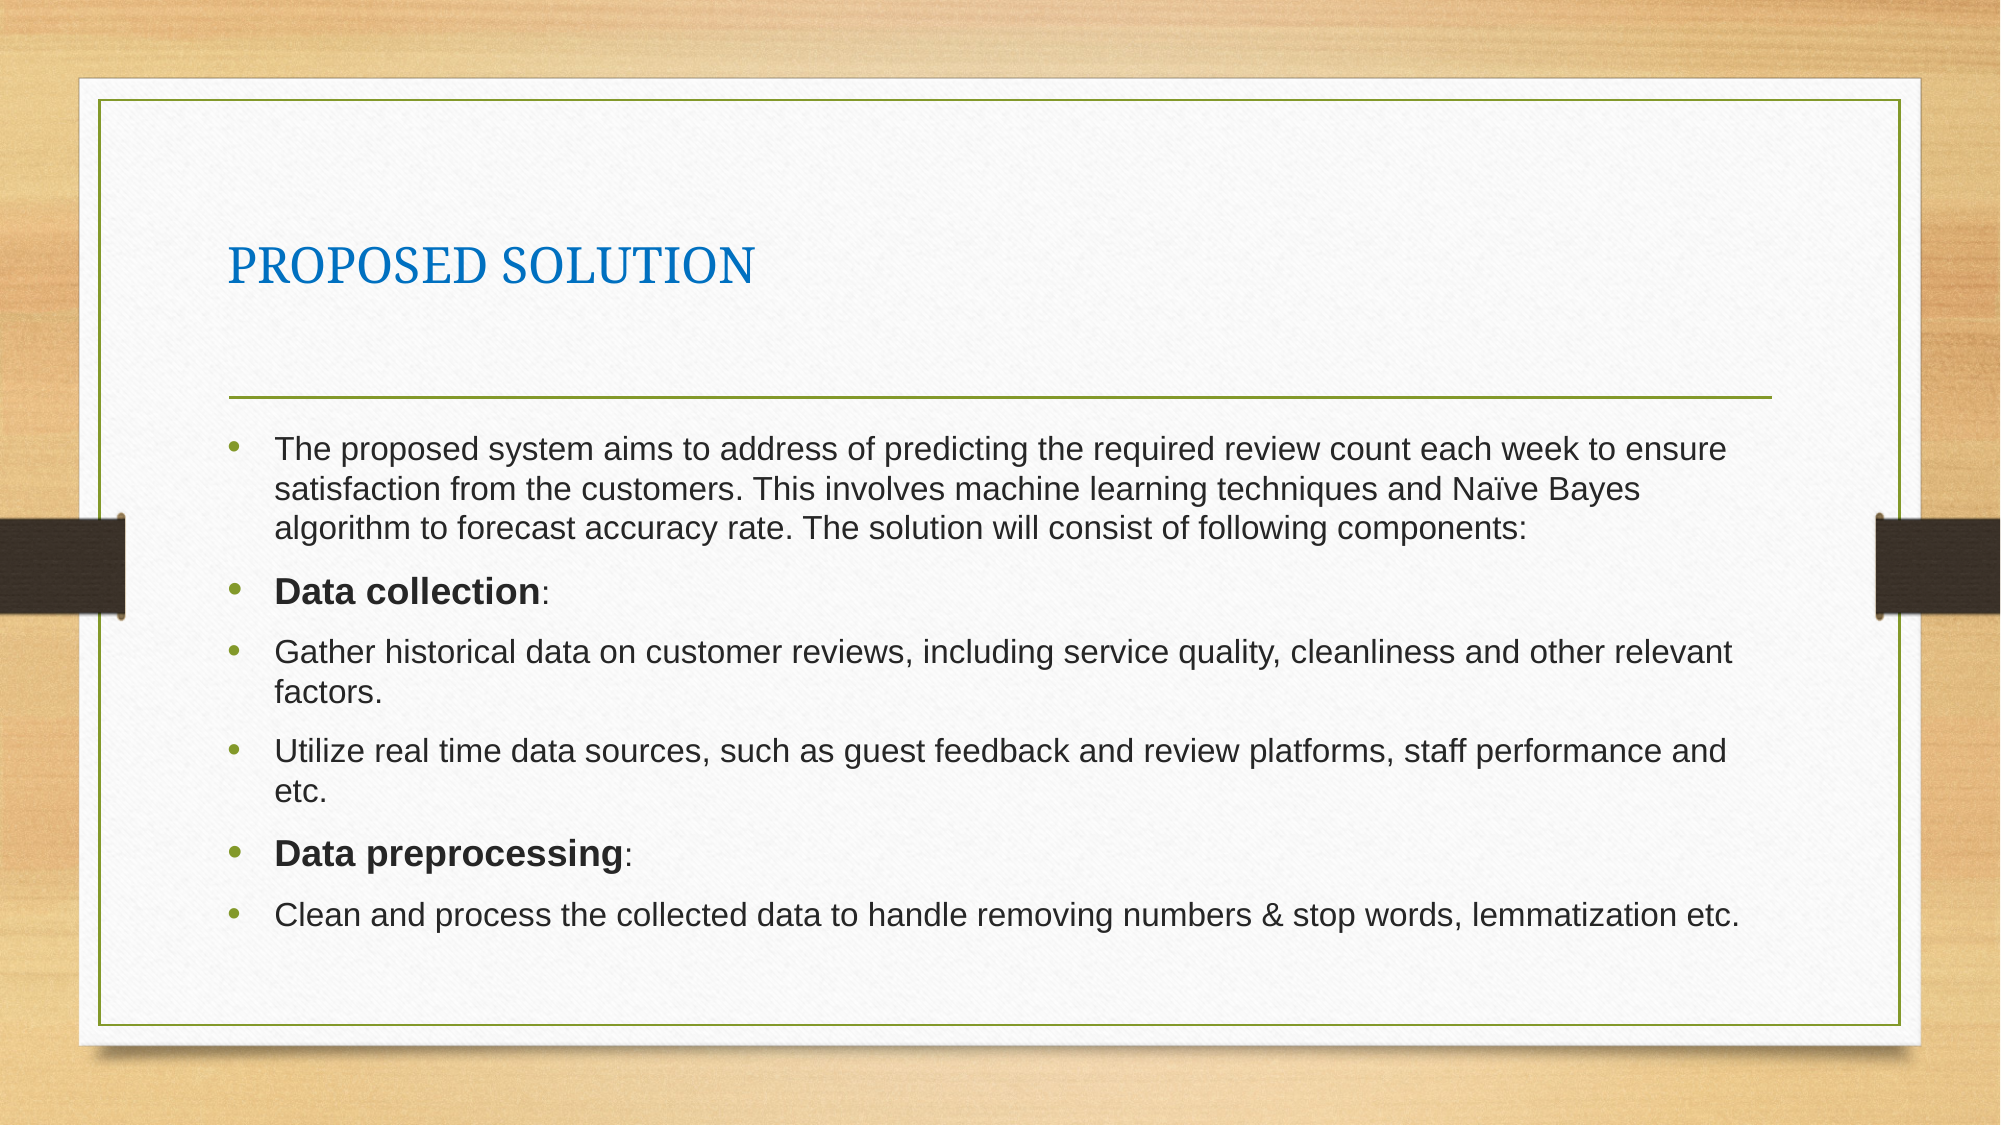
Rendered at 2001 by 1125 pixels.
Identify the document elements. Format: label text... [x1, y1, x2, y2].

title PROPOSED SOLUTION [212, 161, 1788, 375]
picture [0, 0, 2001, 1125]
list The proposed system aims to address of predicting the required review count each week to ensure satisfaction from the customers. This involves machine learning techniques and Naïve Bayes algorithm to forecast accuracy rate. The solution will consist of following components: Data collection: Gather historical data on customer reviews, including service quality, cleanliness and other relevant factors. Utilize real time data sources, such as guest feedback and review platforms, staff performance and etc. Data preprocessing: Clean and process the collected data to handle removing numbers & stop words, lemmatization etc. [212, 419, 1788, 964]
